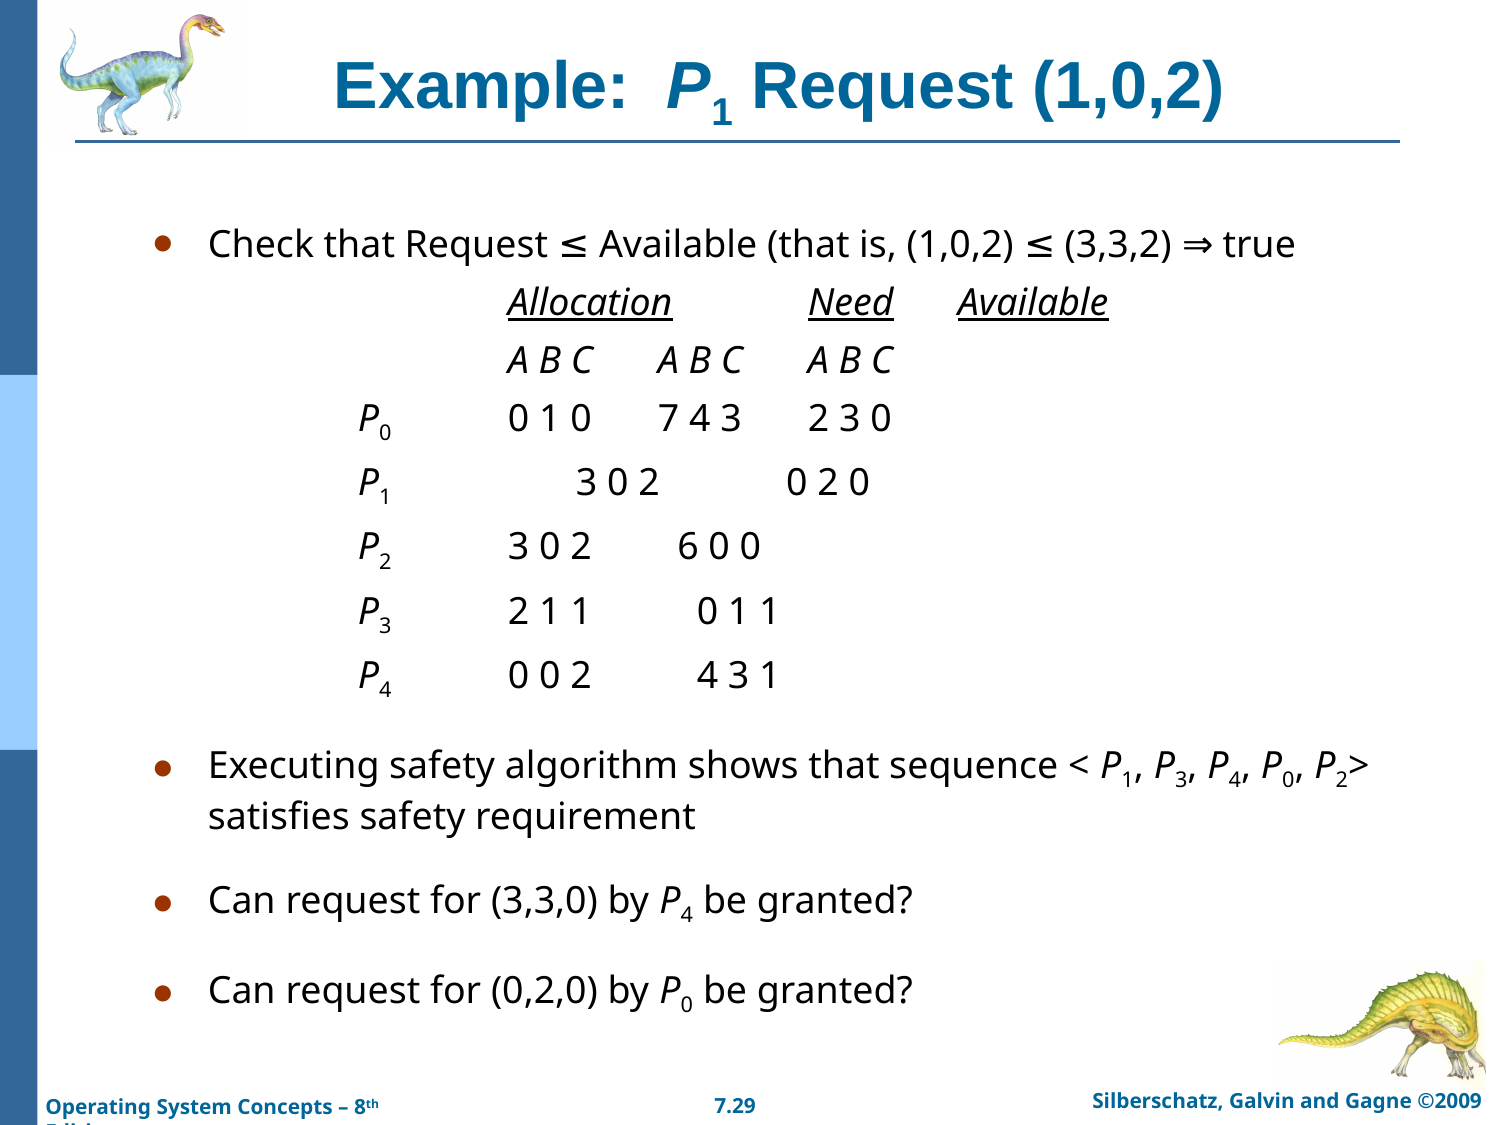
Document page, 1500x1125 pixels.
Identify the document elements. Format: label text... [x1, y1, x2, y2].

title Example: P1 Request (1,0,2) [134, 45, 1425, 141]
picture [1275, 959, 1486, 1090]
list Check that Request ≤ Available (that is, (1,0,2) ≤ (3,3,2) ⇒ true Allocation Need Available A B C A B C A B C P0 0 1 0 7 4 3 2 3 0 P1 3 0 2 0 2 0 P2 3 0 2 6 0 0 P3 2 1 1 0 1 1 P4 0 0 2 4 3 1 Executing safety algorithm shows that sequence < P1, P3, P4, P0, P2> satisfies safety requirement Can request for (3,3,0) by P4 be granted? Can request for (0,2,0) by P0 be granted? [136, 212, 1411, 1050]
picture [46, 0, 243, 149]
